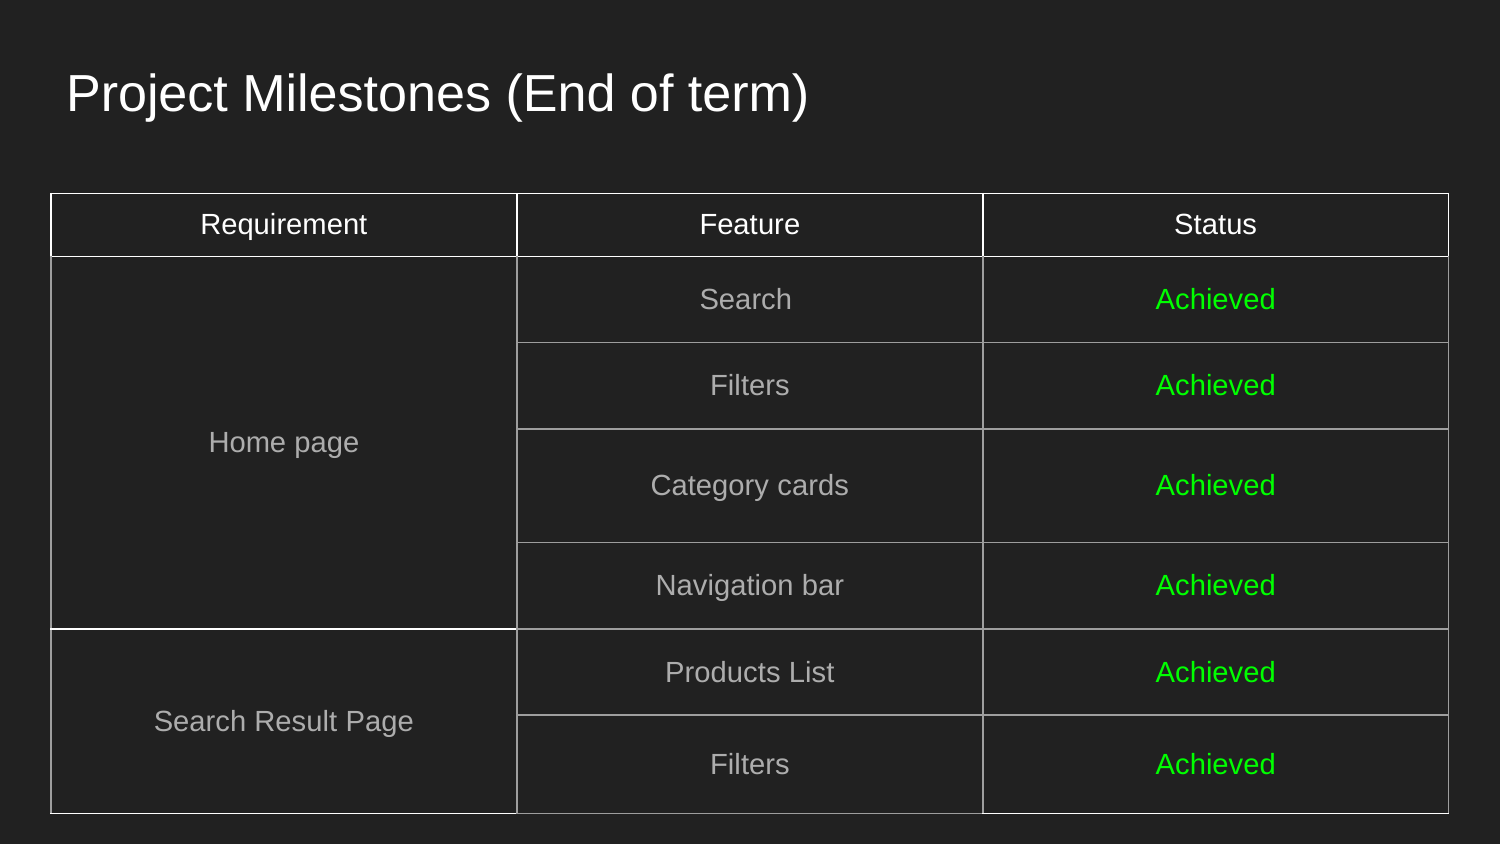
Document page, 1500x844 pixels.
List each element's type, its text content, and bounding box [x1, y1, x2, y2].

table_cell Achieved [984, 257, 1448, 342]
text_box Project Milestones (End of term) [51, 44, 1242, 137]
table_cell Home page [52, 257, 516, 628]
table_cell Achieved [984, 343, 1448, 428]
table_header Status [984, 194, 1448, 256]
table_cell Achieved [984, 716, 1448, 813]
table_cell Search Result Page [52, 630, 516, 813]
table_header Requirement [52, 194, 516, 256]
table_cell Category cards [518, 430, 982, 542]
table_cell Filters [518, 716, 982, 813]
table_cell Navigation bar [518, 543, 982, 628]
table_header Feature [518, 194, 982, 256]
table_cell Search [518, 257, 982, 342]
table_cell Achieved [984, 430, 1448, 542]
table_cell Products List [518, 630, 982, 714]
table_cell Filters [518, 343, 982, 428]
table_cell Achieved [984, 543, 1448, 628]
table_cell Achieved [984, 630, 1448, 714]
